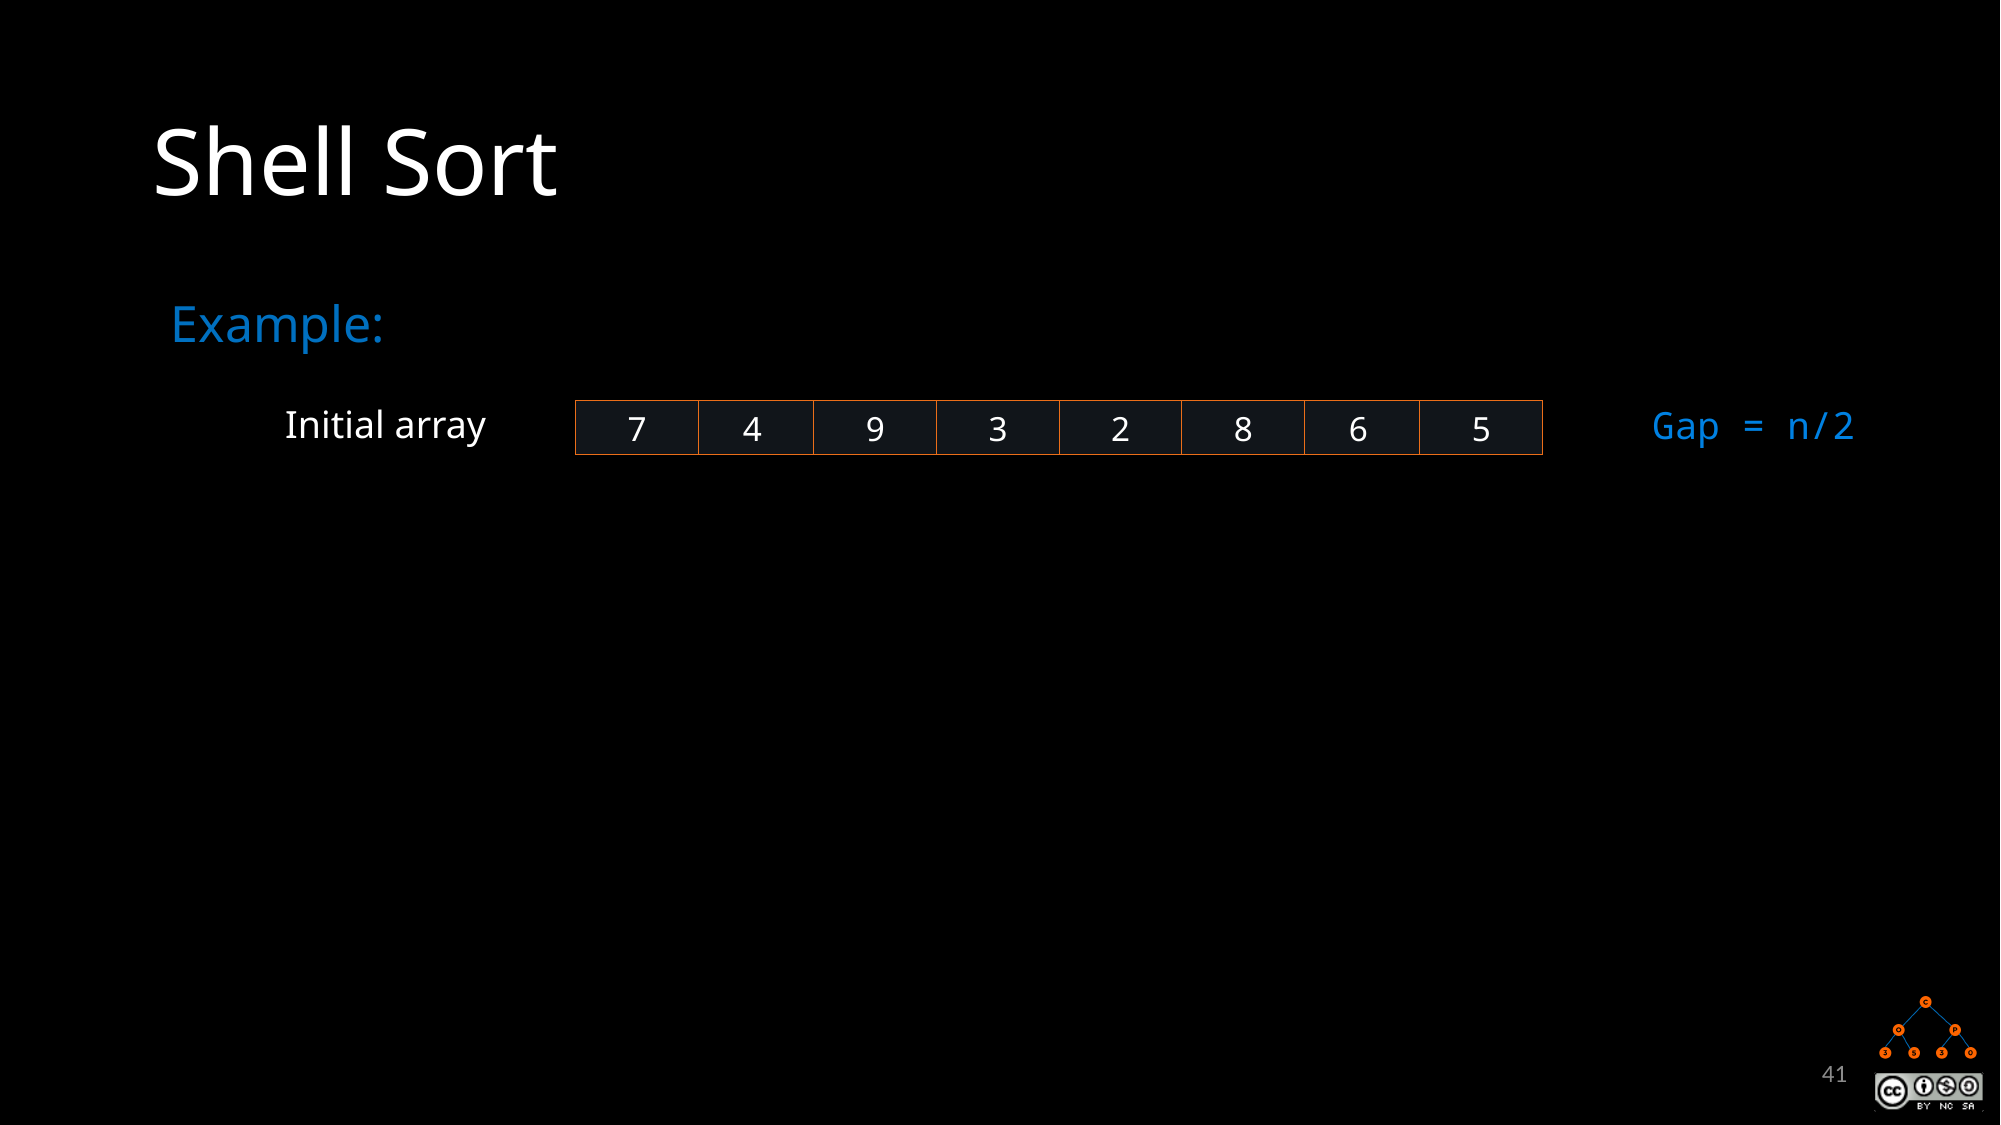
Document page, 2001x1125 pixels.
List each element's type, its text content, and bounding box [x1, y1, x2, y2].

text_box Initial array [270, 393, 663, 454]
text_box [1859, 988, 1998, 1112]
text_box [575, 399, 1543, 456]
text_box Gap = n/2 [1637, 394, 1870, 455]
text_box Example: [156, 284, 638, 480]
title Shell Sort [137, 56, 1863, 274]
slide_number 41 [1412, 1042, 1859, 1103]
